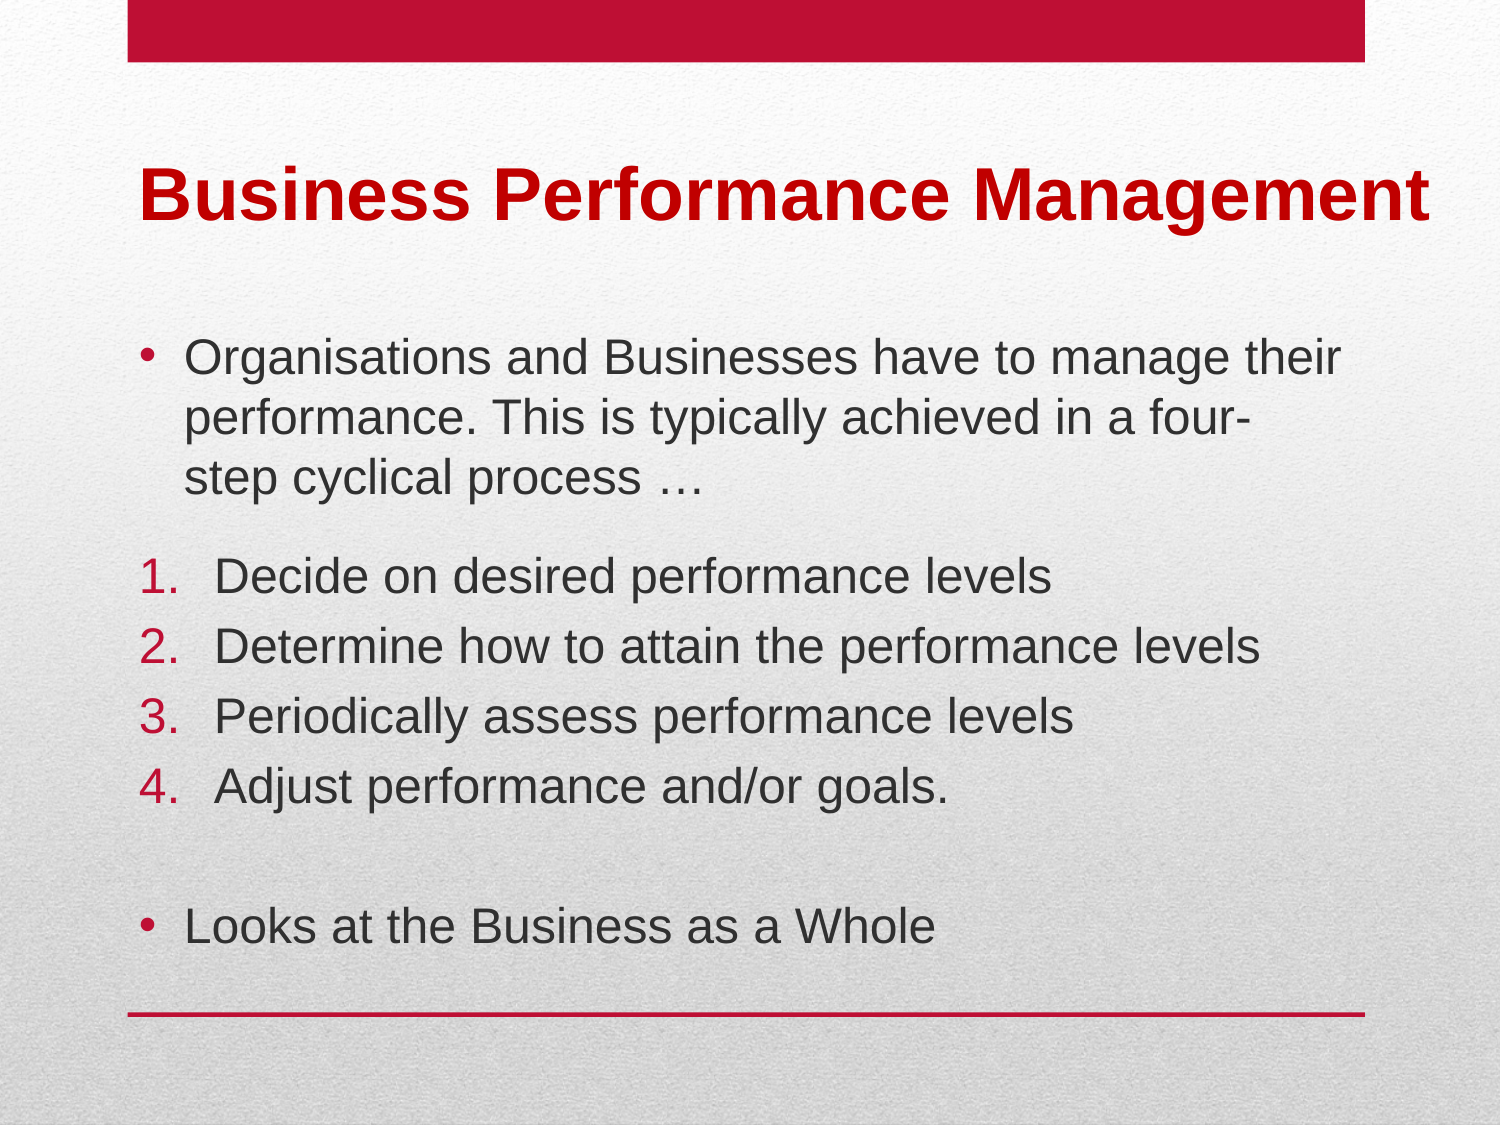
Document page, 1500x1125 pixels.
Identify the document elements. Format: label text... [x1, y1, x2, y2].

title Business Performance Management [123, 78, 1459, 244]
list Organisations and Businesses have to manage their performance. This is typically achieved in a four-step cyclical process … Decide on desired performance levels Determine how to attain the performance levels Periodically assess performance levels Adjust performance and/or goals. Looks at the Business as a Whole [123, 290, 1362, 988]
